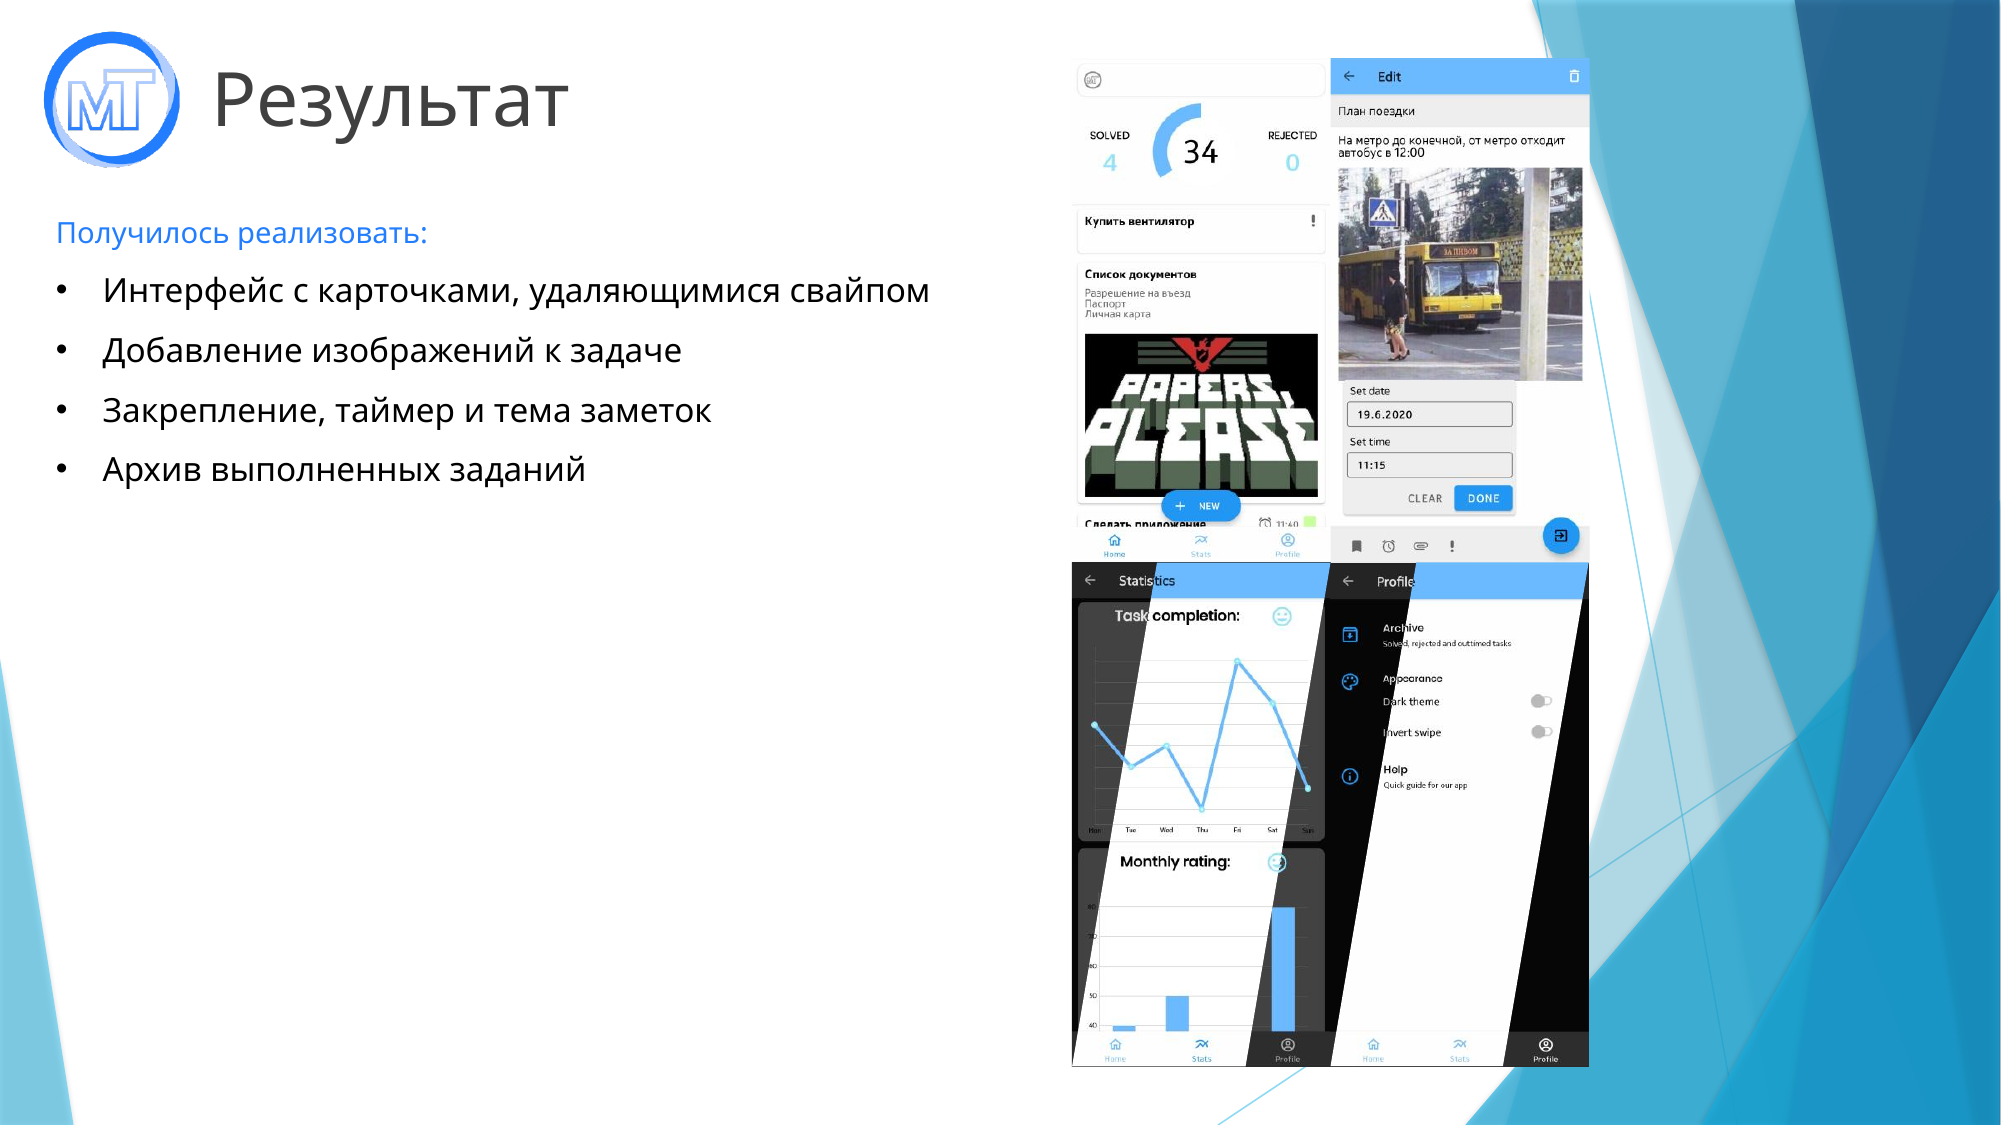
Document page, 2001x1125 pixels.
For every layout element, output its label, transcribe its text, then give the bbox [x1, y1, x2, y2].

picture [40, 29, 182, 171]
title Результат [196, 43, 1240, 157]
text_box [1071, 57, 1591, 1067]
text_box Получилось реализовать: Интерфейс с карточками, удаляющимися свайпом Добавление изображений к задаче Закрепление, таймер и тема заметок Архив выполненных заданий [41, 206, 1066, 496]
